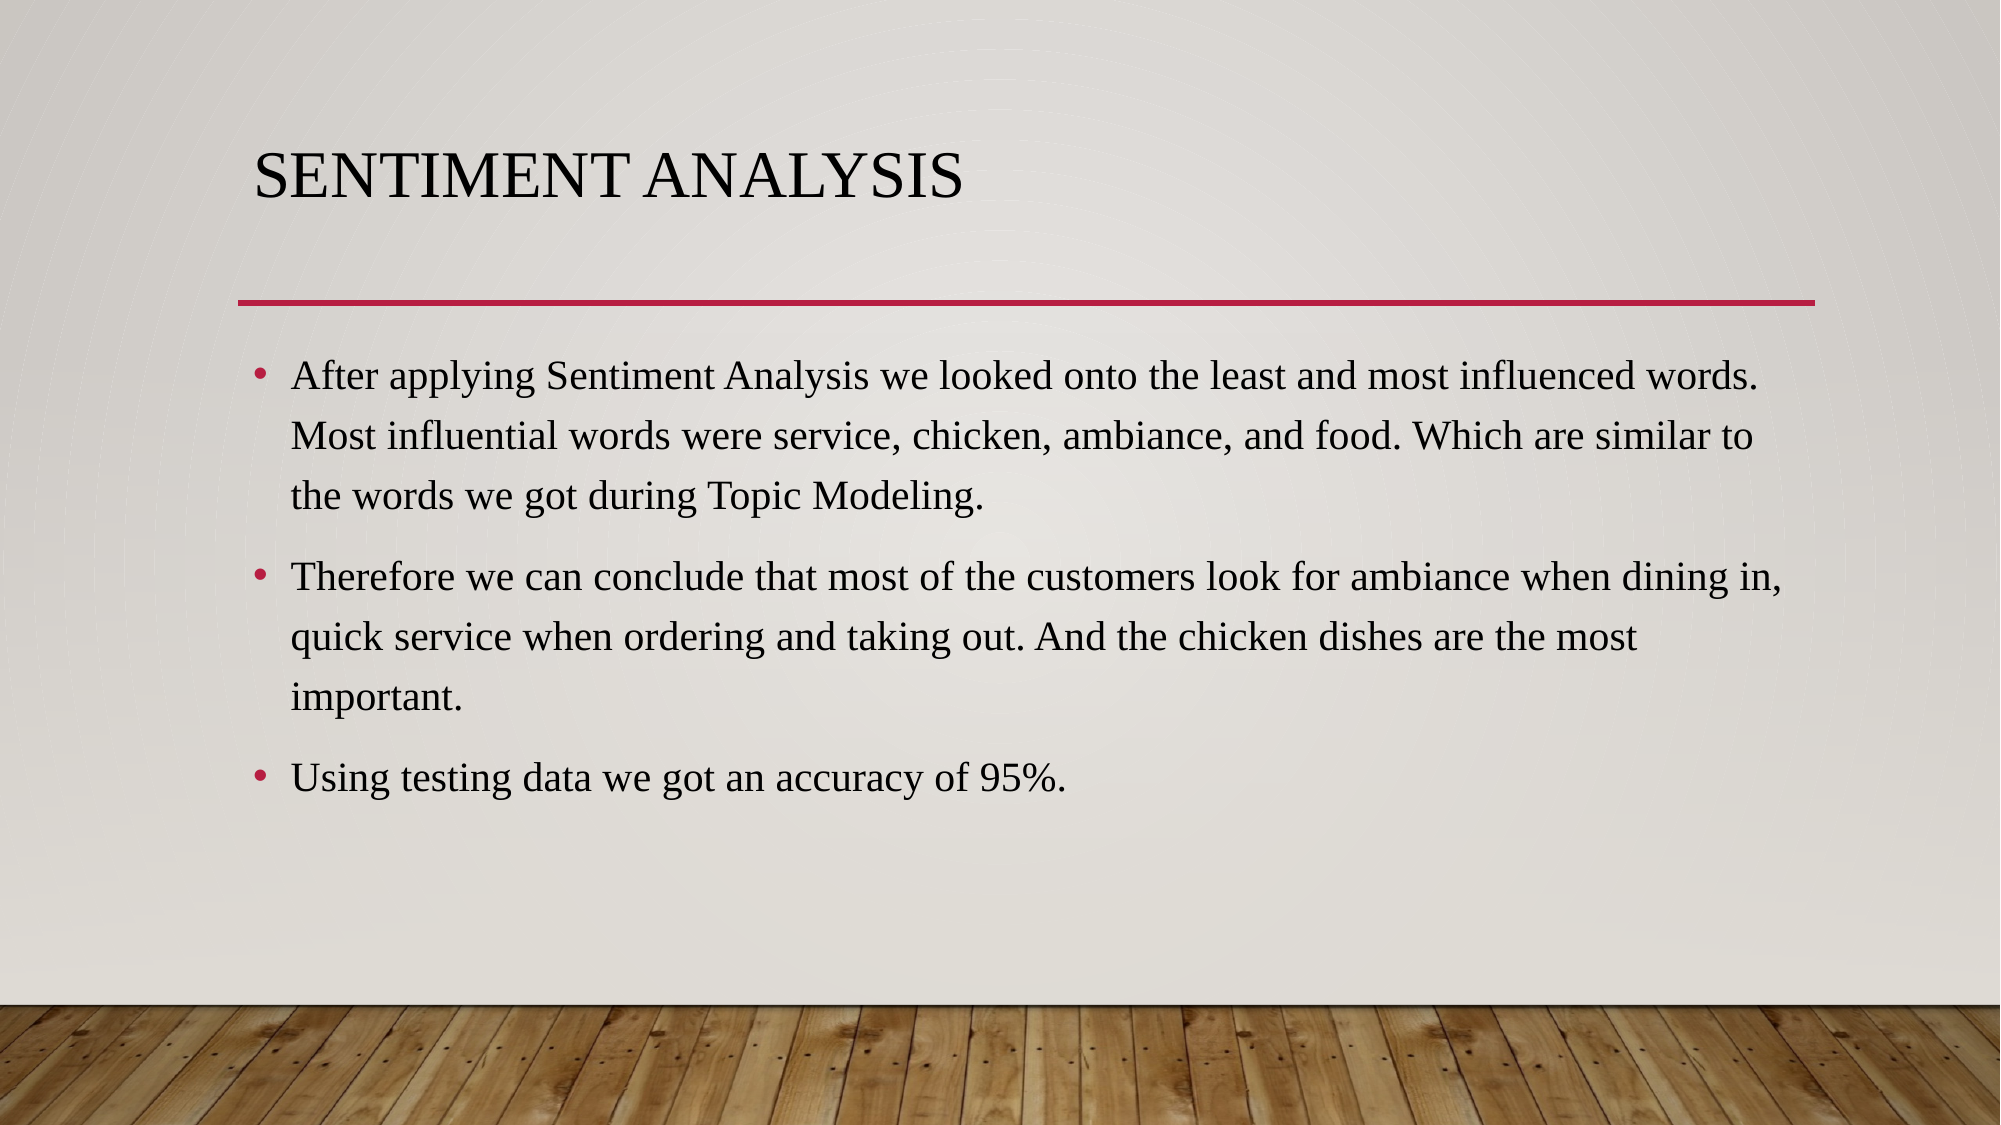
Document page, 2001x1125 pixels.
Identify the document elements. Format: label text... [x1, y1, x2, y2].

list After applying Sentiment Analysis we looked onto the least and most influenced words. Most influential words were service, chicken, ambiance, and food. Which are similar to the words we got during Topic Modeling. Therefore we can conclude that most of the customers look for ambiance when dining in, quick service when ordering and taking out. And the chicken dishes are the most important. Using testing data we got an accuracy of 95%. [238, 330, 1814, 897]
title Sentiment analysis [238, 131, 1814, 305]
picture [0, 1005, 2000, 1125]
